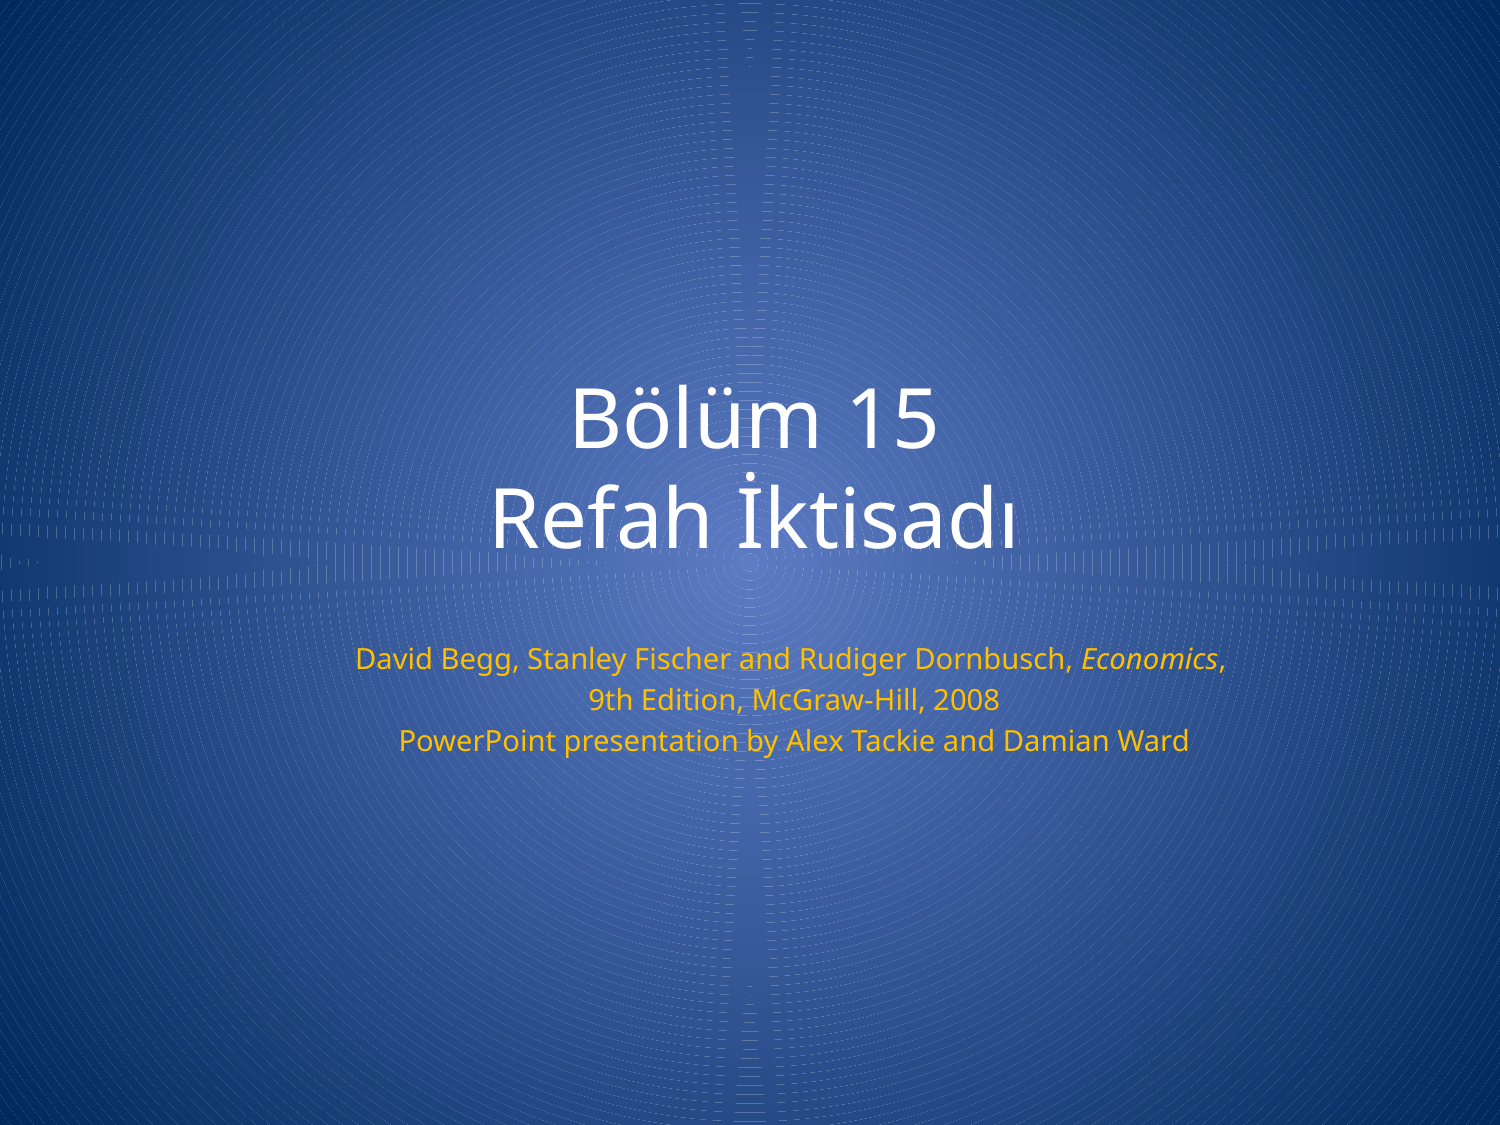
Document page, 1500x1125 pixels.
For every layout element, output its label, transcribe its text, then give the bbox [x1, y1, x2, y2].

title Bölüm 15 Refah İktisadı [116, 339, 1393, 591]
subtitle David Begg, Stanley Fischer and Rudiger Dornbusch, Economics, 9th Edition, McGraw-Hill, 2008 PowerPoint presentation by Alex Tackie and Damian Ward [269, 632, 1320, 921]
